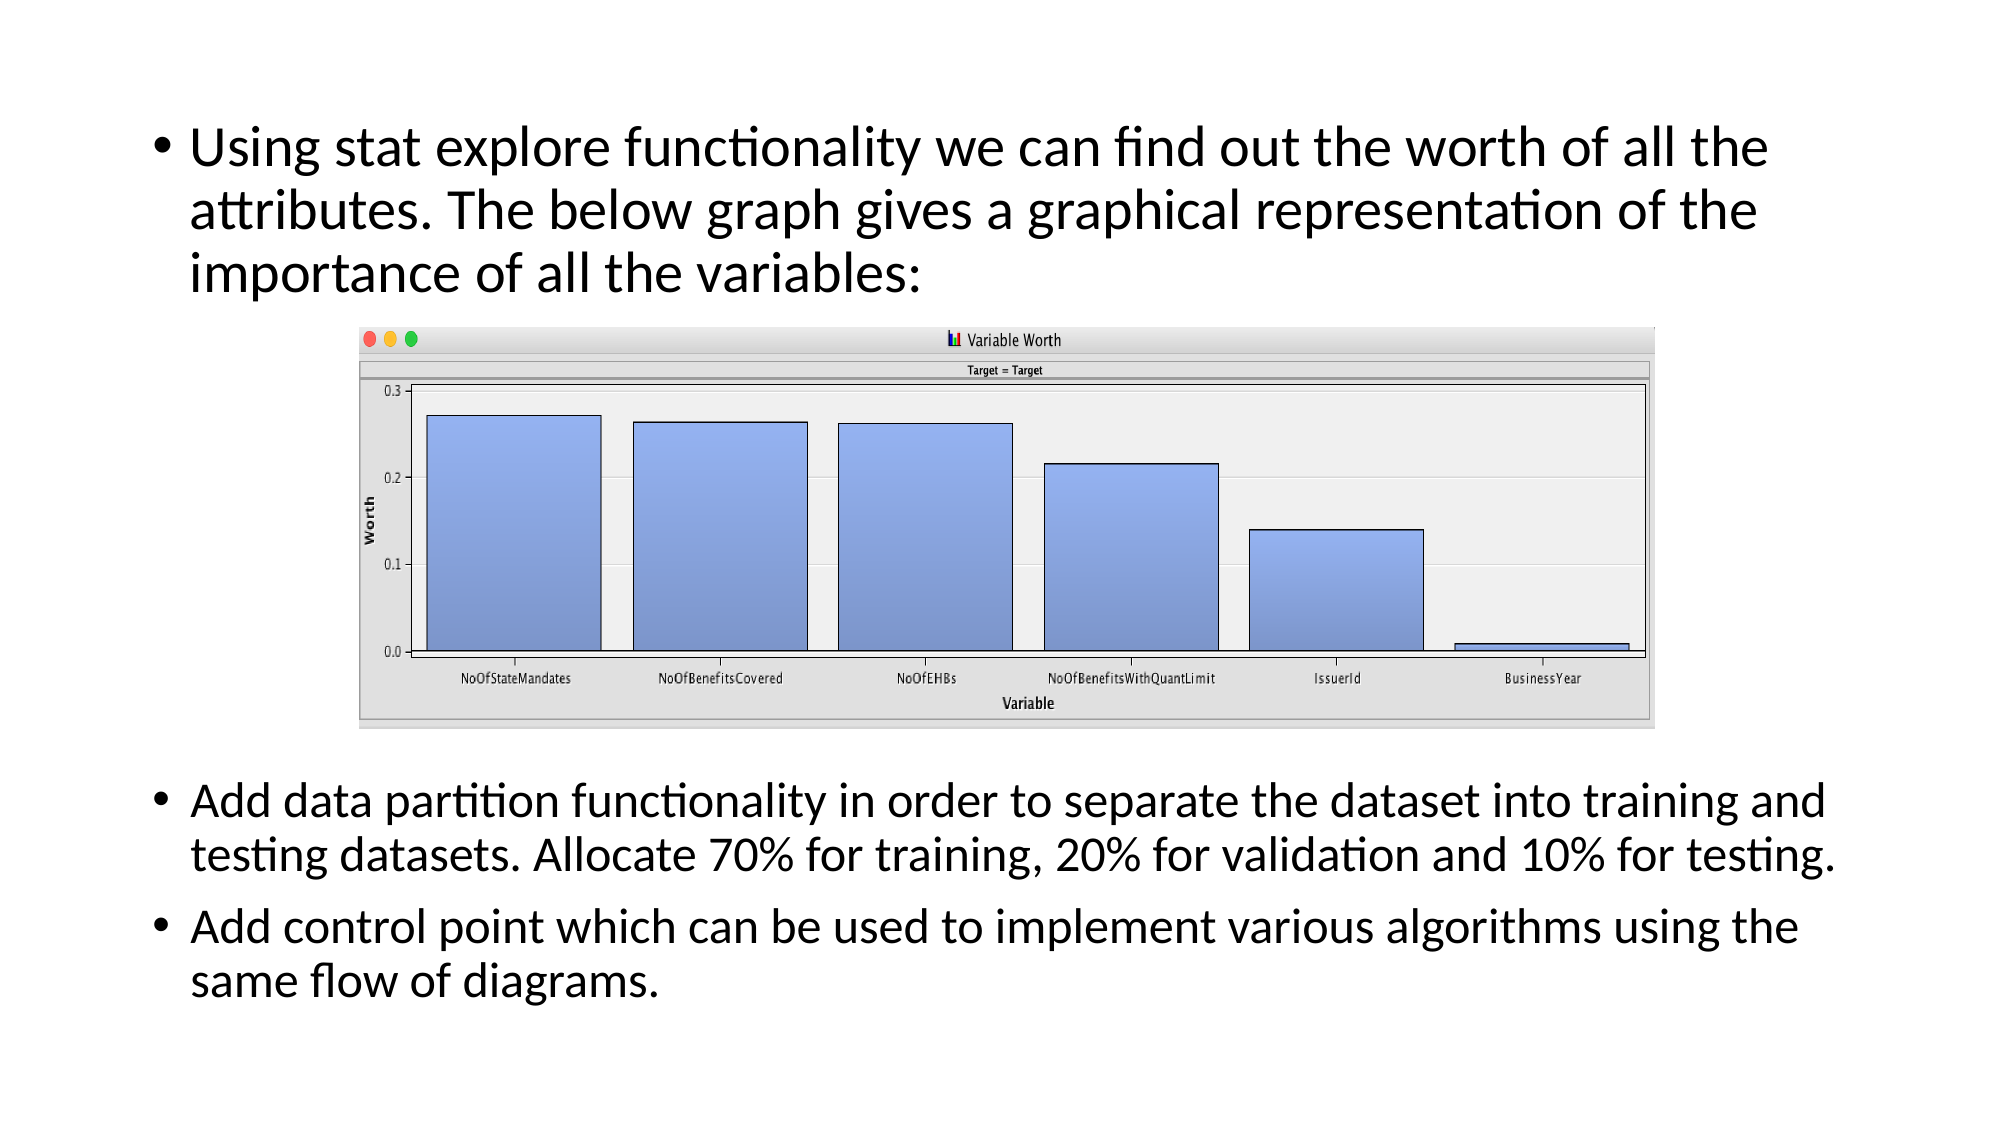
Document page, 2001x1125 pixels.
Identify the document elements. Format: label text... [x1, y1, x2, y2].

list Using stat explore functionality we can find out the worth of all the attributes. The below graph gives a graphical representation of the importance of all the variables: [137, 108, 1863, 313]
picture [359, 327, 1655, 729]
text_box Add data partition functionality in order to separate the dataset into training and testing datasets. Allocate 70% for training, 20% for validation and 10% for testing. Add control point which can be used to implement various algorithms using the same flow of diagrams. [137, 766, 1863, 1020]
